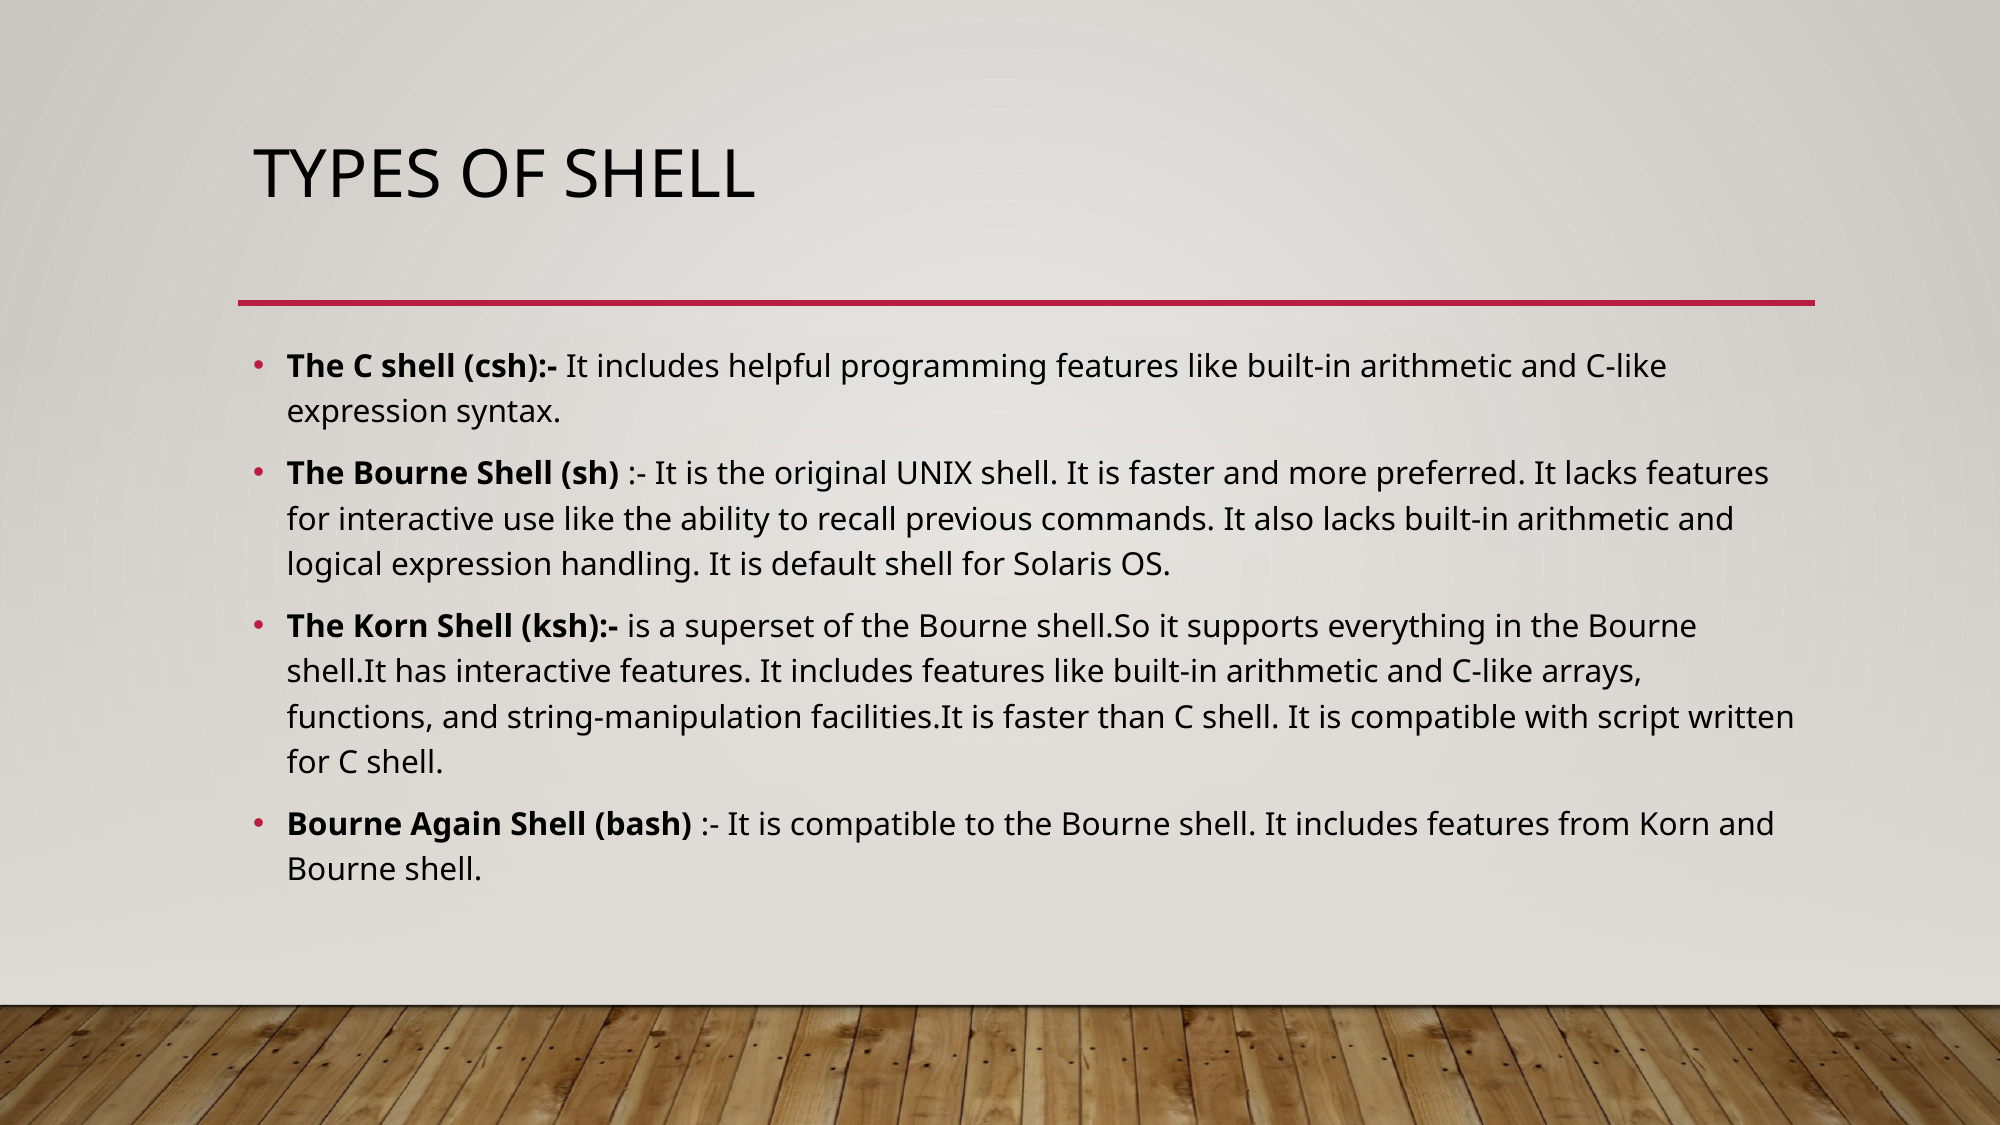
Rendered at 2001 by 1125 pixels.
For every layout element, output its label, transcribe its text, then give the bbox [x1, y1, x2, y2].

title Types of shell [238, 131, 1814, 305]
picture [0, 1005, 2000, 1125]
list The C shell (csh):- It includes helpful programming features like built-in arithmetic and C-like expression syntax. The Bourne Shell (sh) :- It is the original UNIX shell. It is faster and more preferred. It lacks features for interactive use like the ability to recall previous commands. It also lacks built-in arithmetic and logical expression handling. It is default shell for Solaris OS. The Korn Shell (ksh):- is a superset of the Bourne shell.So it supports everything in the Bourne shell.It has interactive features. It includes features like built-in arithmetic and C-like arrays, functions, and string-manipulation facilities.It is faster than C shell. It is compatible with script written for C shell. Bourne Again Shell (bash) :- It is compatible to the Bourne shell. It includes features from Korn and Bourne shell. [238, 330, 1814, 897]
